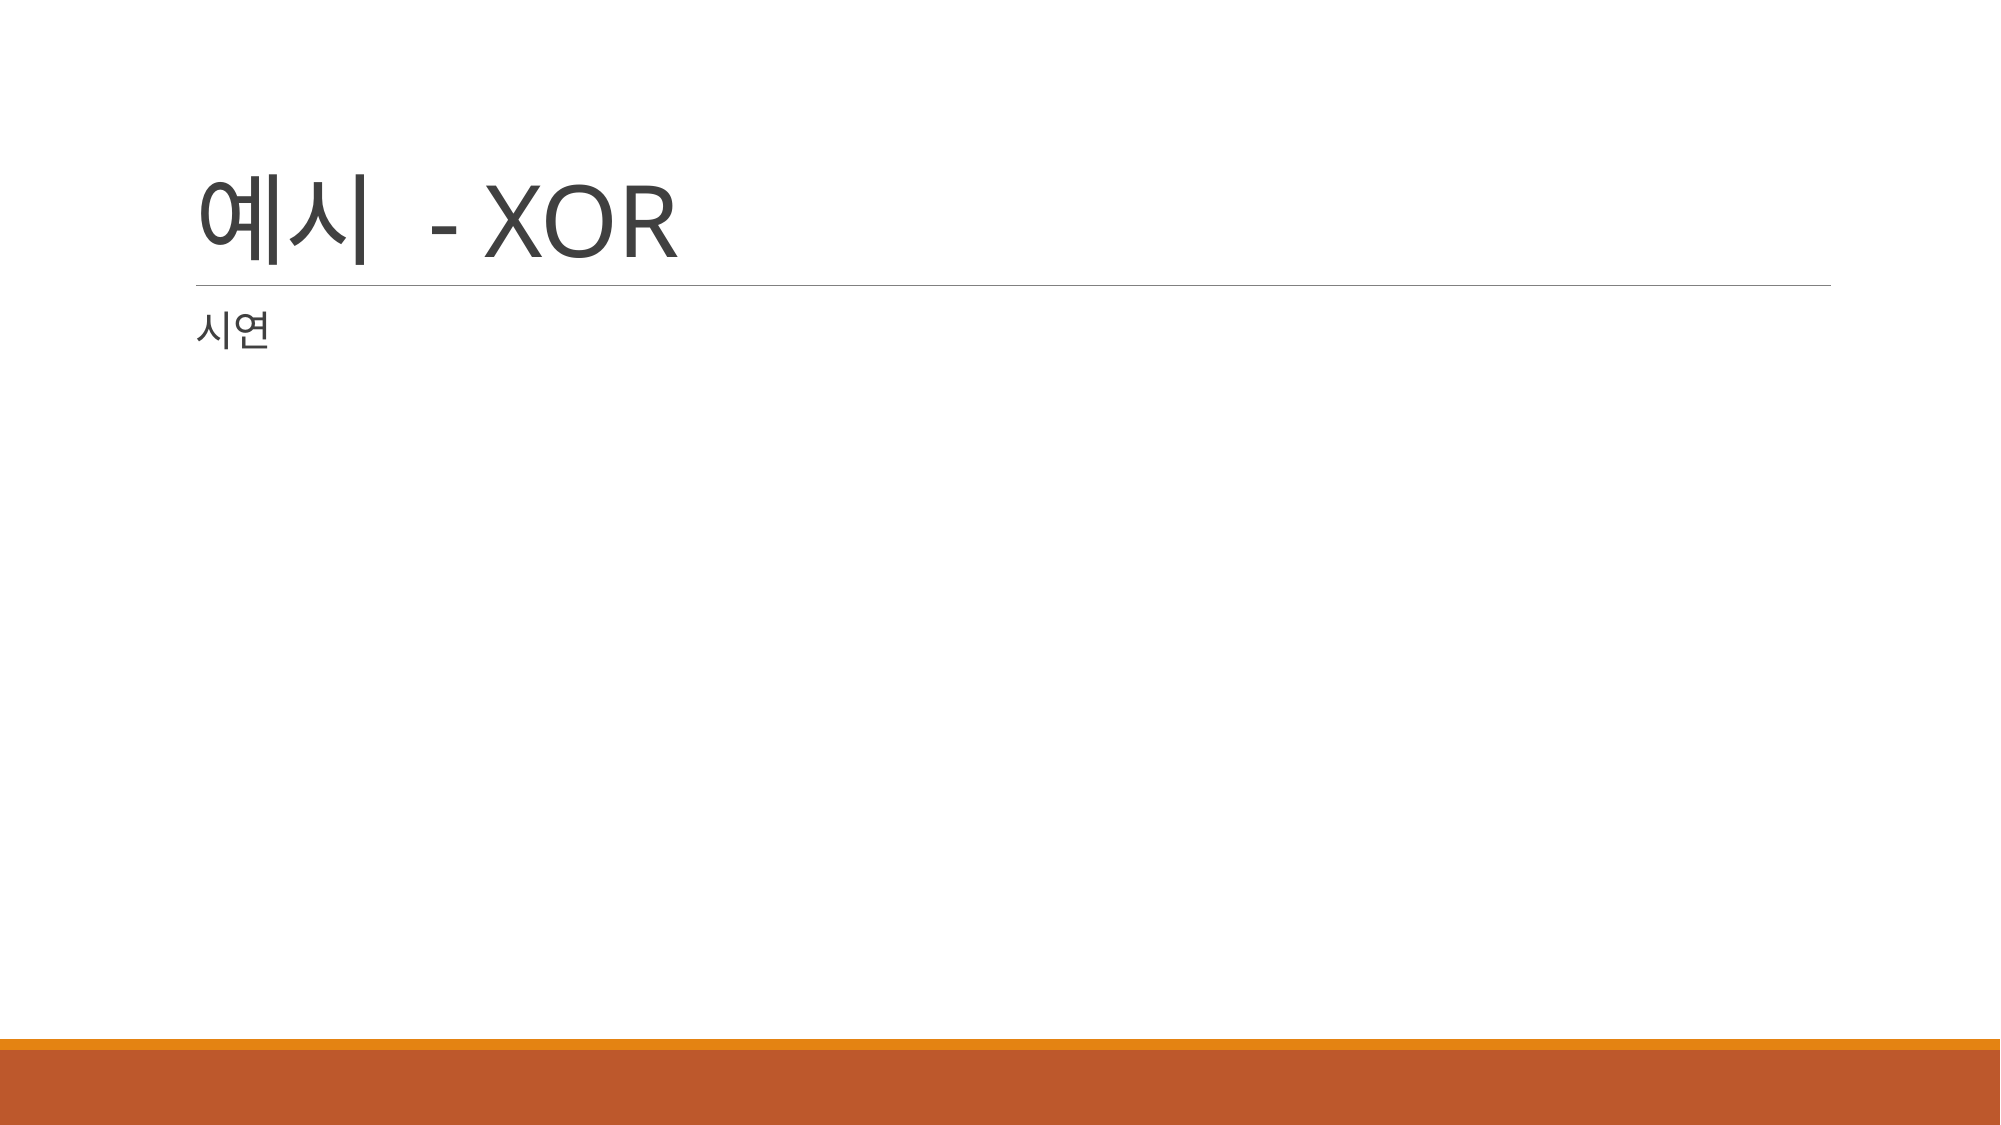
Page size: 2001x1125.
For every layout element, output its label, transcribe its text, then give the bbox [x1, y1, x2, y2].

title 예시 - XOR [180, 47, 1830, 285]
list 시연 [180, 302, 1830, 963]
